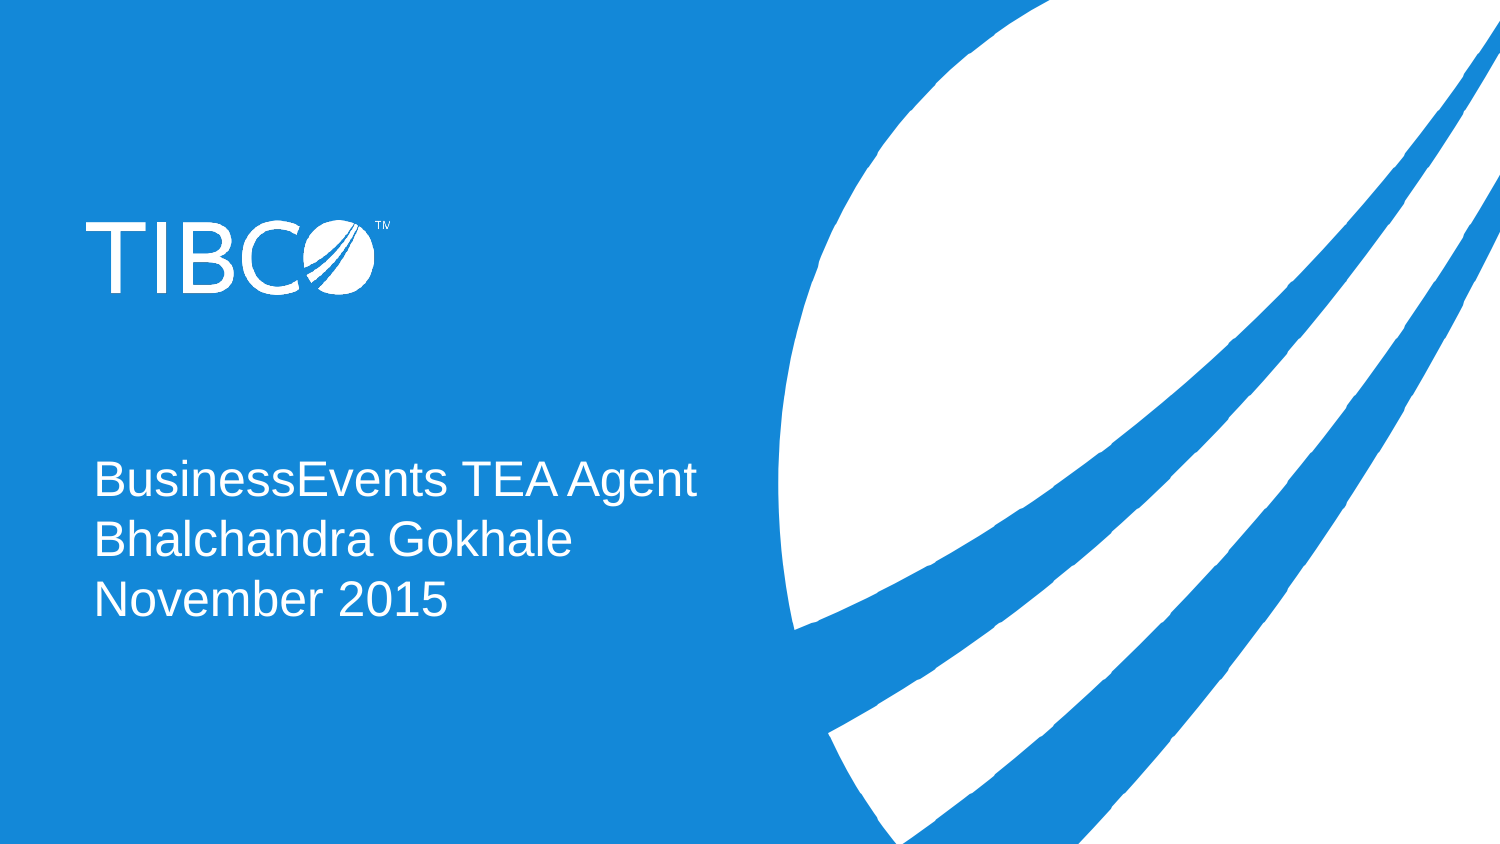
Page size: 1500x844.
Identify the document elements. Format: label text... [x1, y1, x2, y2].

text_box BusinessEvents TEA Agent Bhalchandra Gokhale November 2015 [78, 438, 786, 636]
